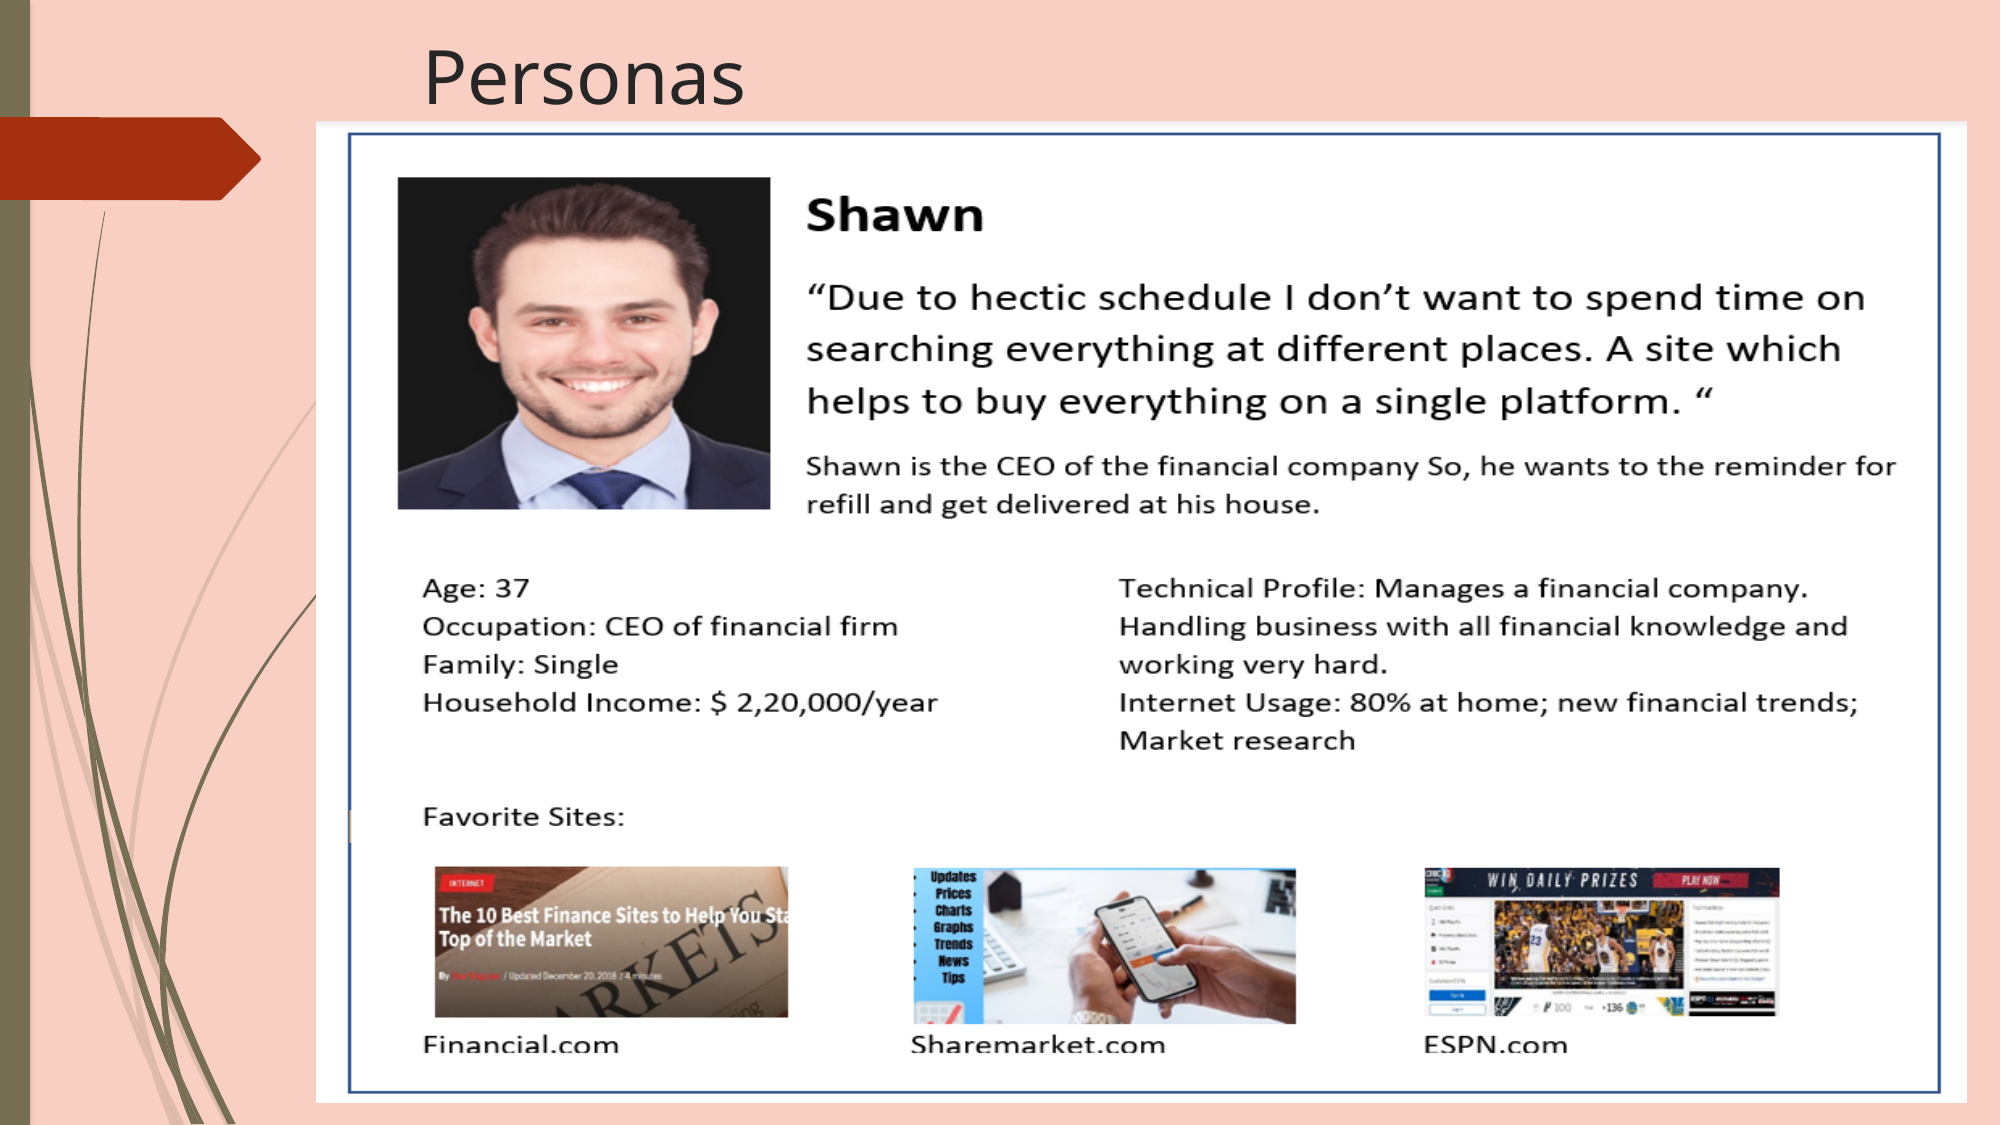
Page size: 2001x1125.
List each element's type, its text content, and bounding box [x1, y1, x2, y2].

title Personas [407, 22, 1869, 120]
picture [316, 121, 1967, 1103]
